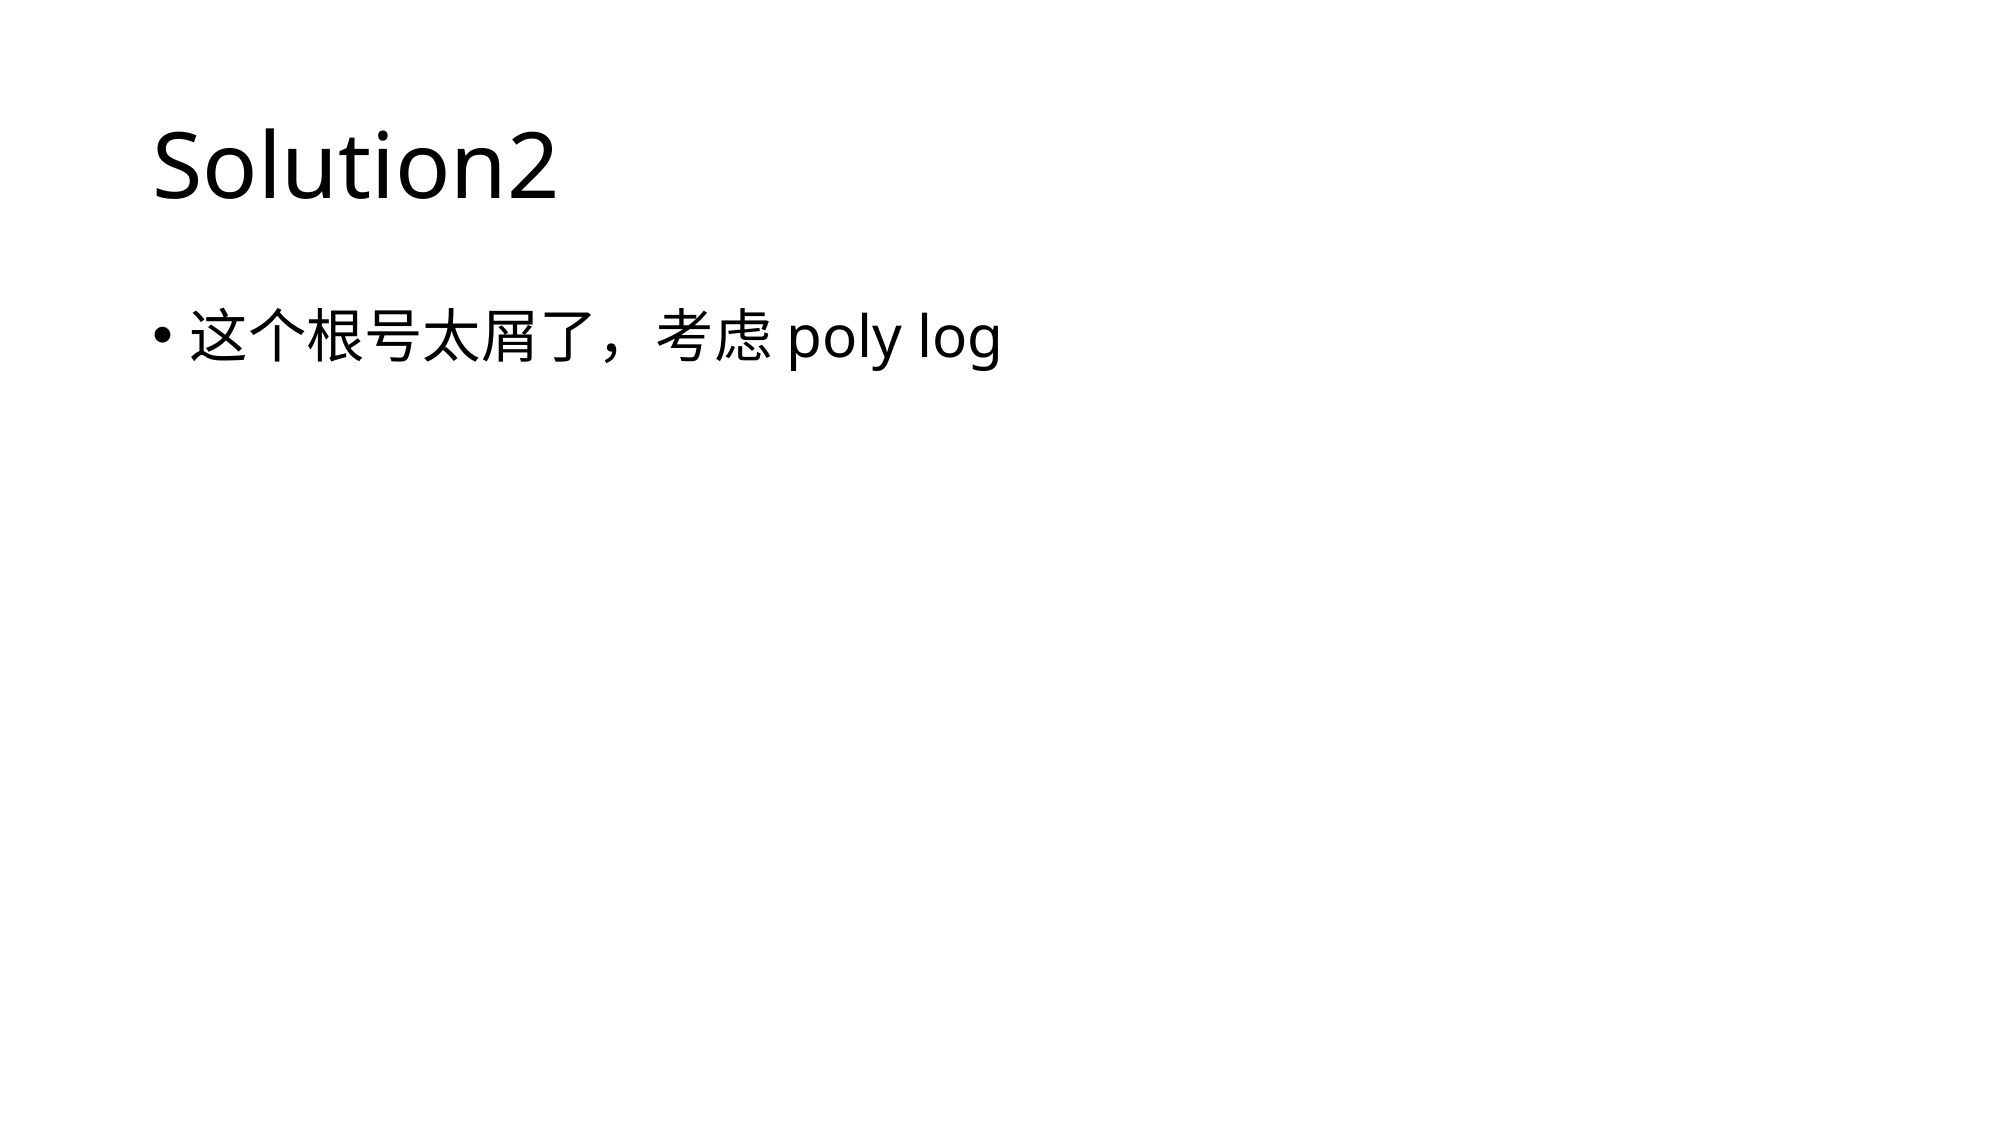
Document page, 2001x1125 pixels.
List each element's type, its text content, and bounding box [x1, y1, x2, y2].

list 这个根号太屑了，考虑poly log [137, 299, 1863, 1014]
title Solution2 [137, 59, 1863, 278]
